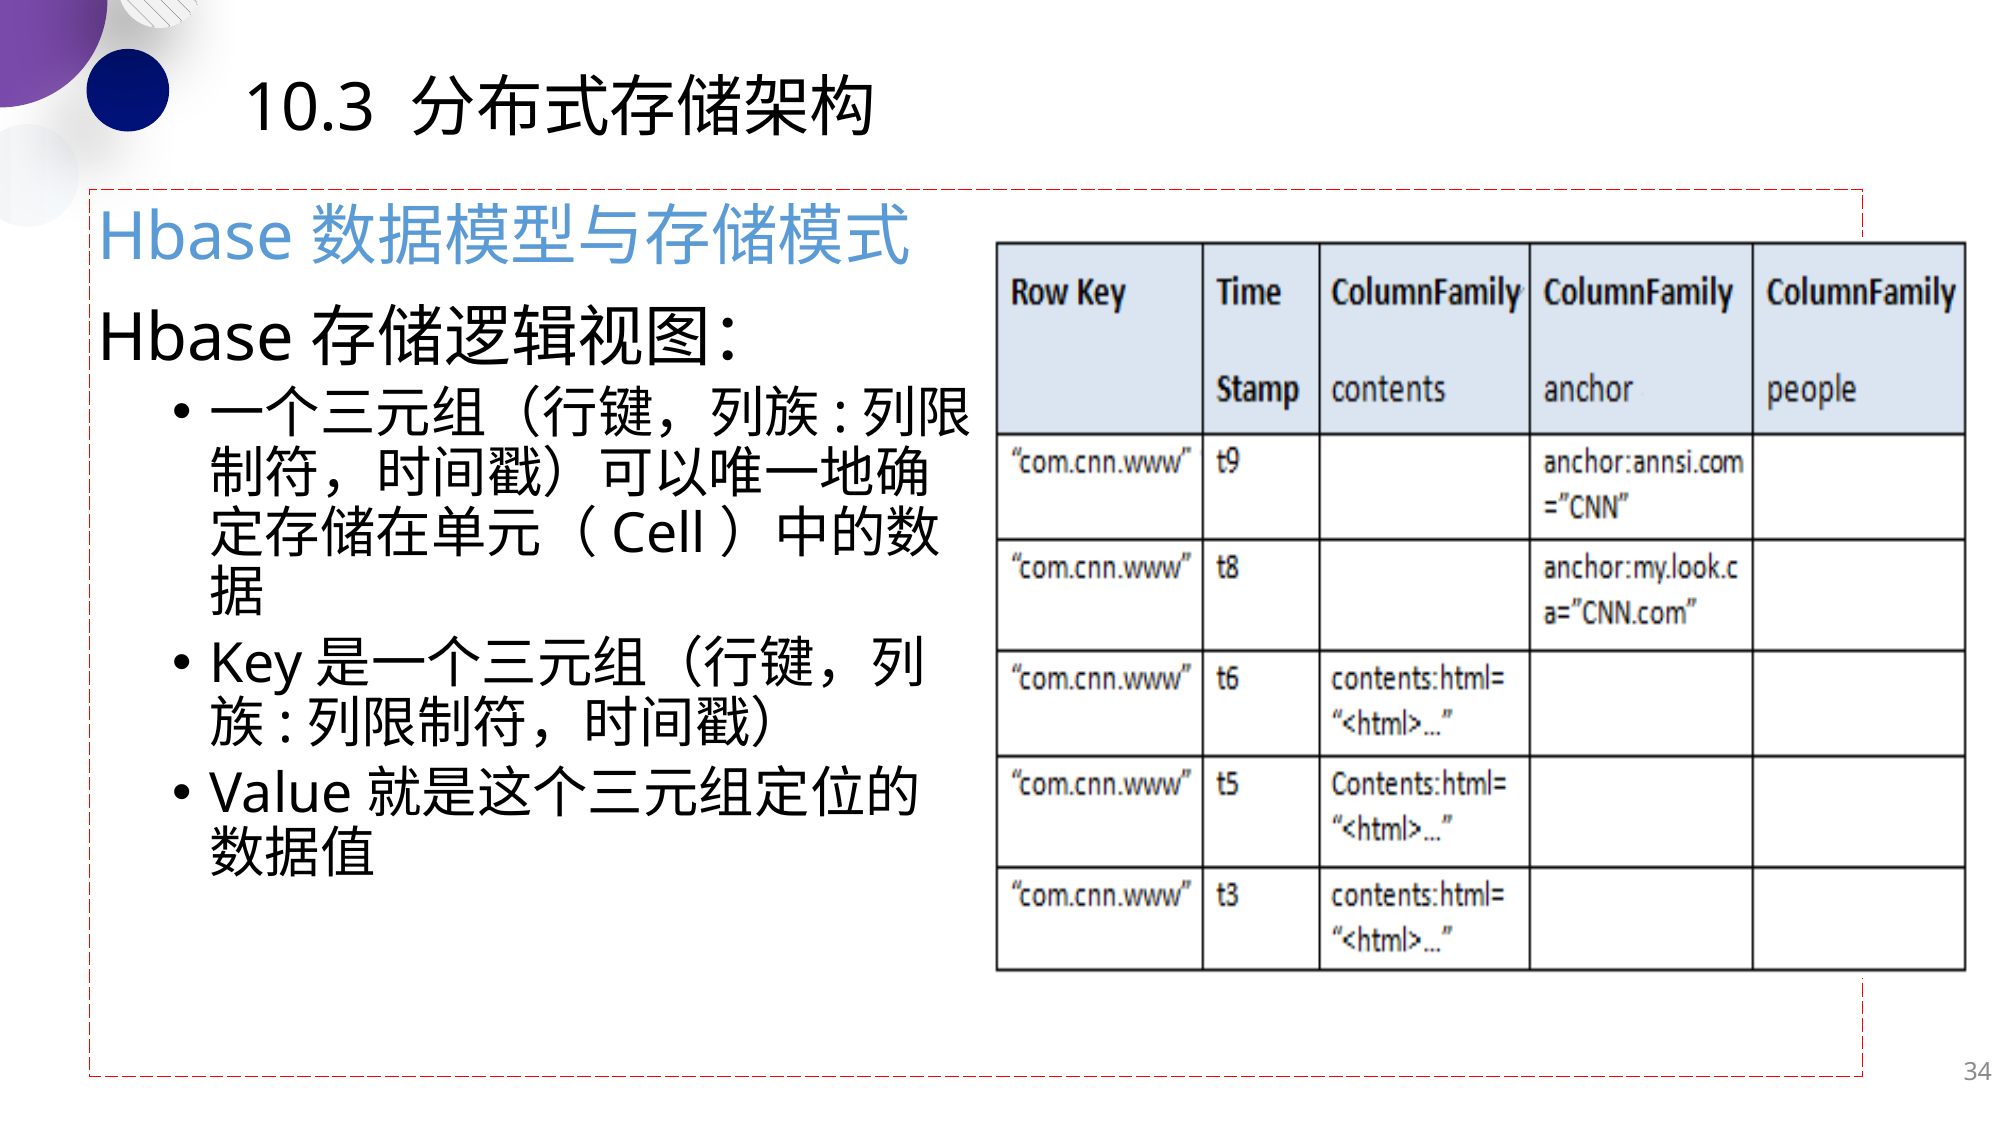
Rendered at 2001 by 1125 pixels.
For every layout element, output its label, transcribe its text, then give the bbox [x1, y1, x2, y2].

list Hbase数据模型与存储模式 Hbase存储逻辑视图： 一个三元组（行键，列族:列限制符，时间戳）可以唯一地确定存储在单元（Cell）中的数据 Key是一个三元组（行键，列族:列限制符，时间戳） Value就是这个三元组定位的数据值 [89, 189, 1863, 1077]
text_box [287, 266, 912, 951]
slide_number 34 [1550, 1042, 2000, 1103]
picture [990, 237, 1971, 978]
title 10.3 分布式存储架构 [235, 59, 1863, 159]
